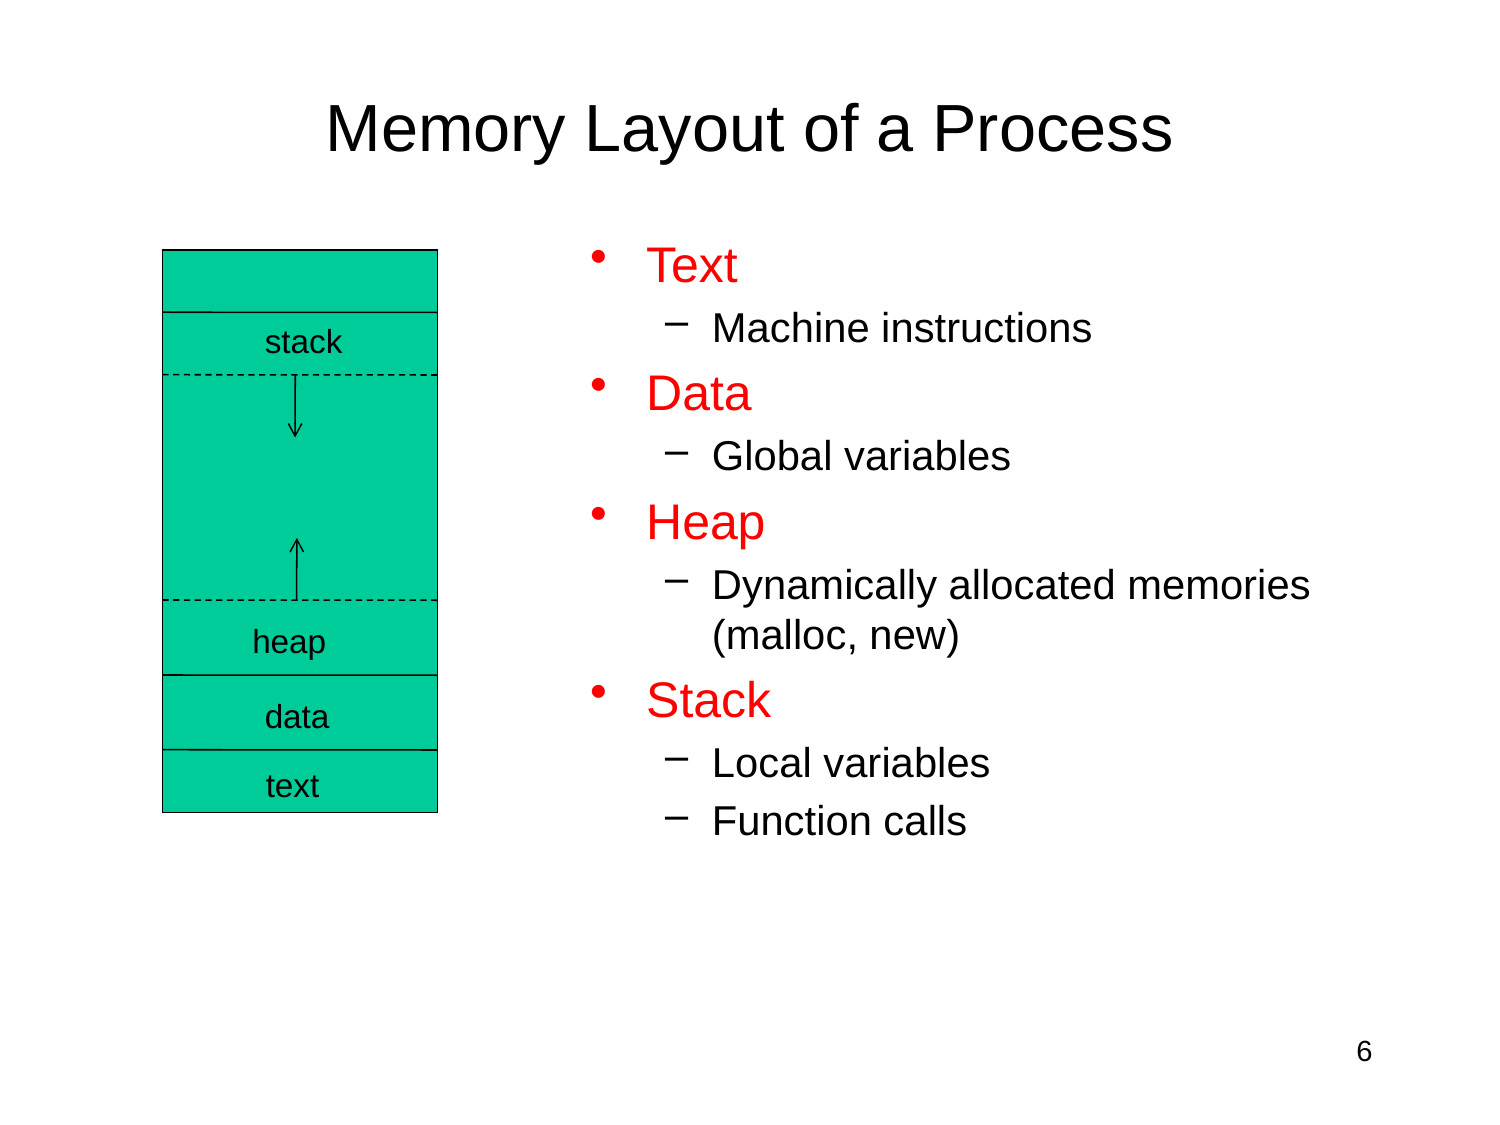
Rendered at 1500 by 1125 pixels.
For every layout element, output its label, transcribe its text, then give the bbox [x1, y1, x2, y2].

text_box [162, 605, 438, 674]
text_box [162, 249, 438, 311]
list Text Machine instructions Data Global variables Heap Dynamically allocated memories (malloc, new) Stack Local variables Function calls [575, 224, 1438, 1000]
text_box [162, 680, 438, 749]
text_box [162, 379, 438, 599]
text_box [162, 317, 438, 374]
text_box data [249, 687, 362, 743]
title Memory Layout of a Process [112, 62, 1388, 188]
text_box stack [249, 322, 362, 368]
text_box heap [237, 612, 349, 668]
slide_number 6 [1074, 1024, 1388, 1101]
text_box text [251, 759, 363, 812]
text_box [162, 754, 438, 813]
